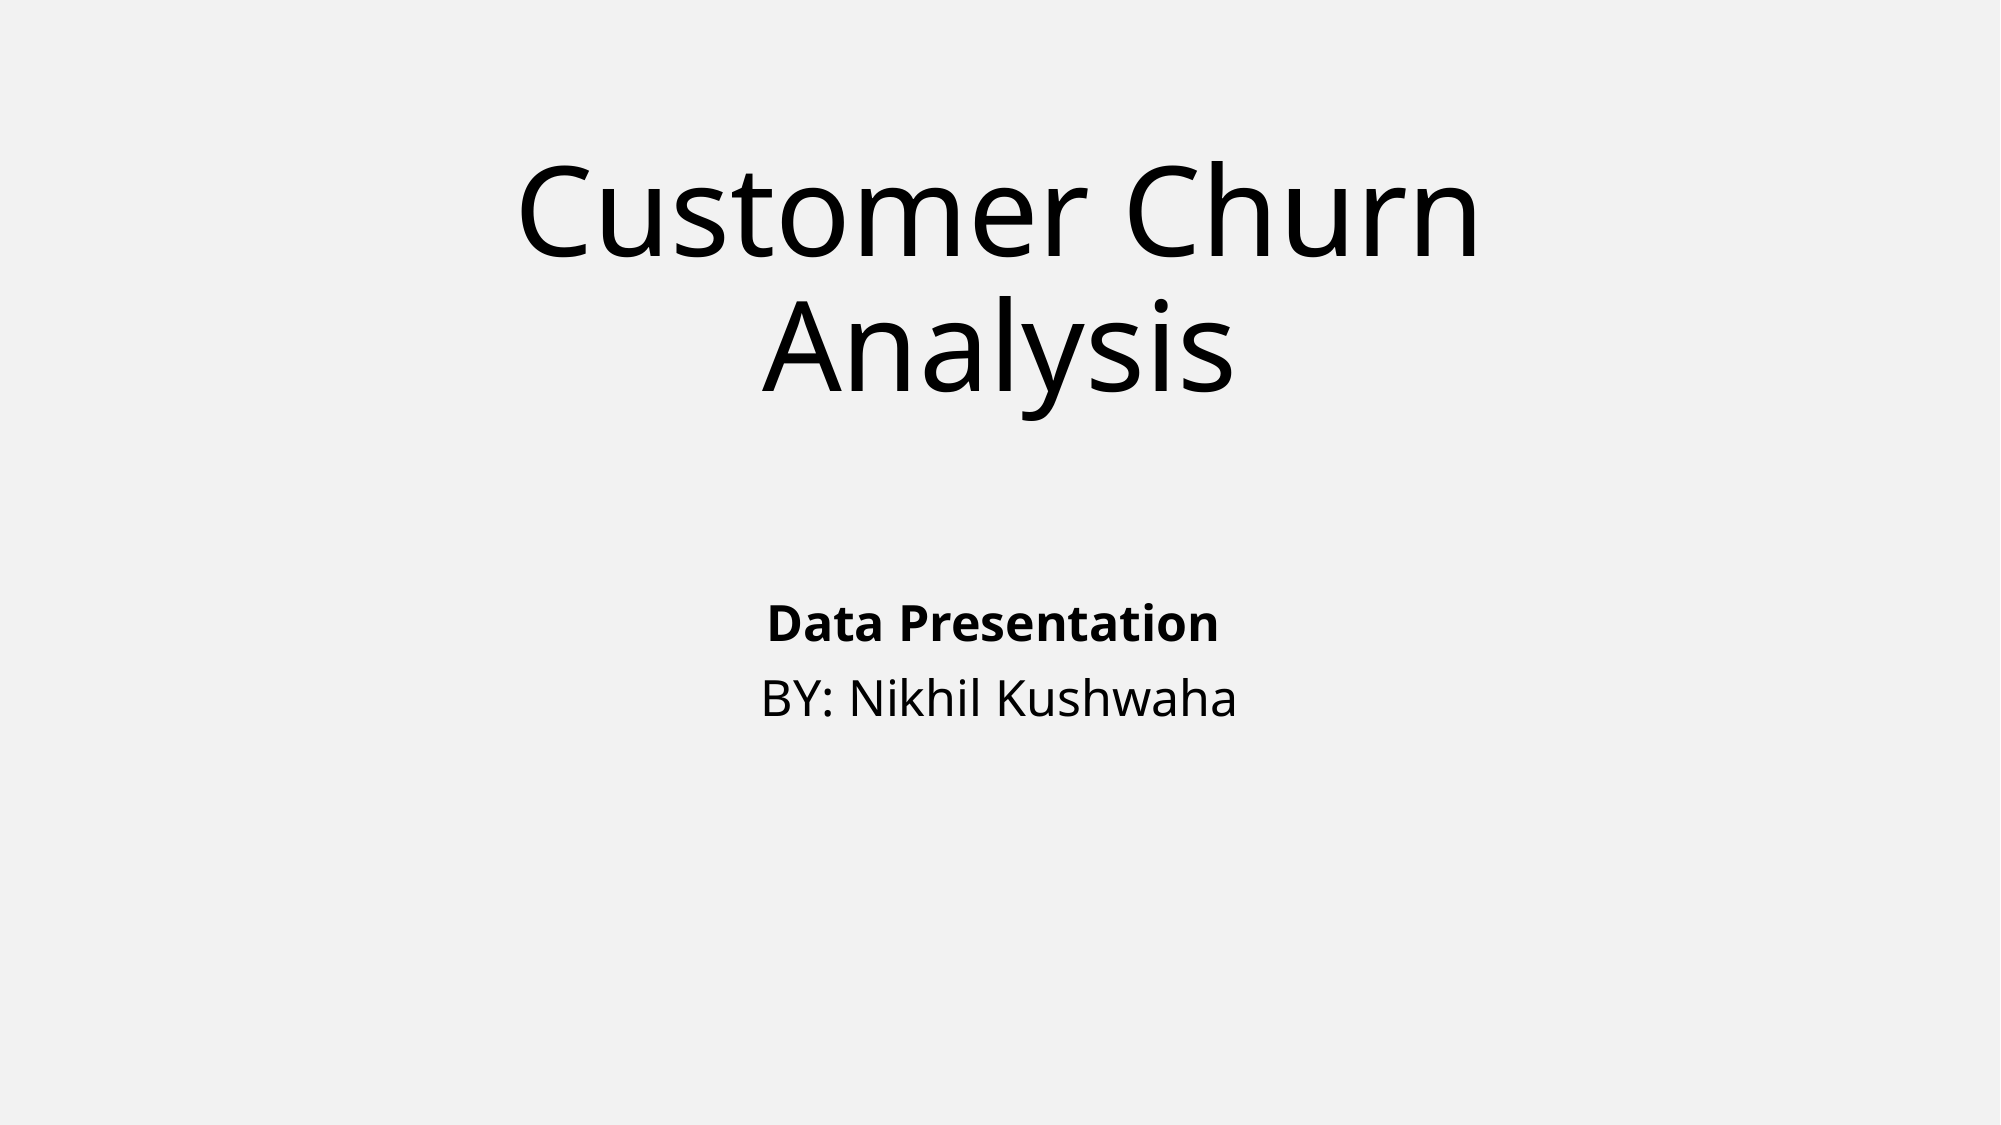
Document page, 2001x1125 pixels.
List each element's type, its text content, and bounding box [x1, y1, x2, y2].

subtitle Data Presentation BY: Nikhil Kushwaha [249, 590, 1750, 863]
title Customer Churn Analysis [249, 184, 1750, 576]
